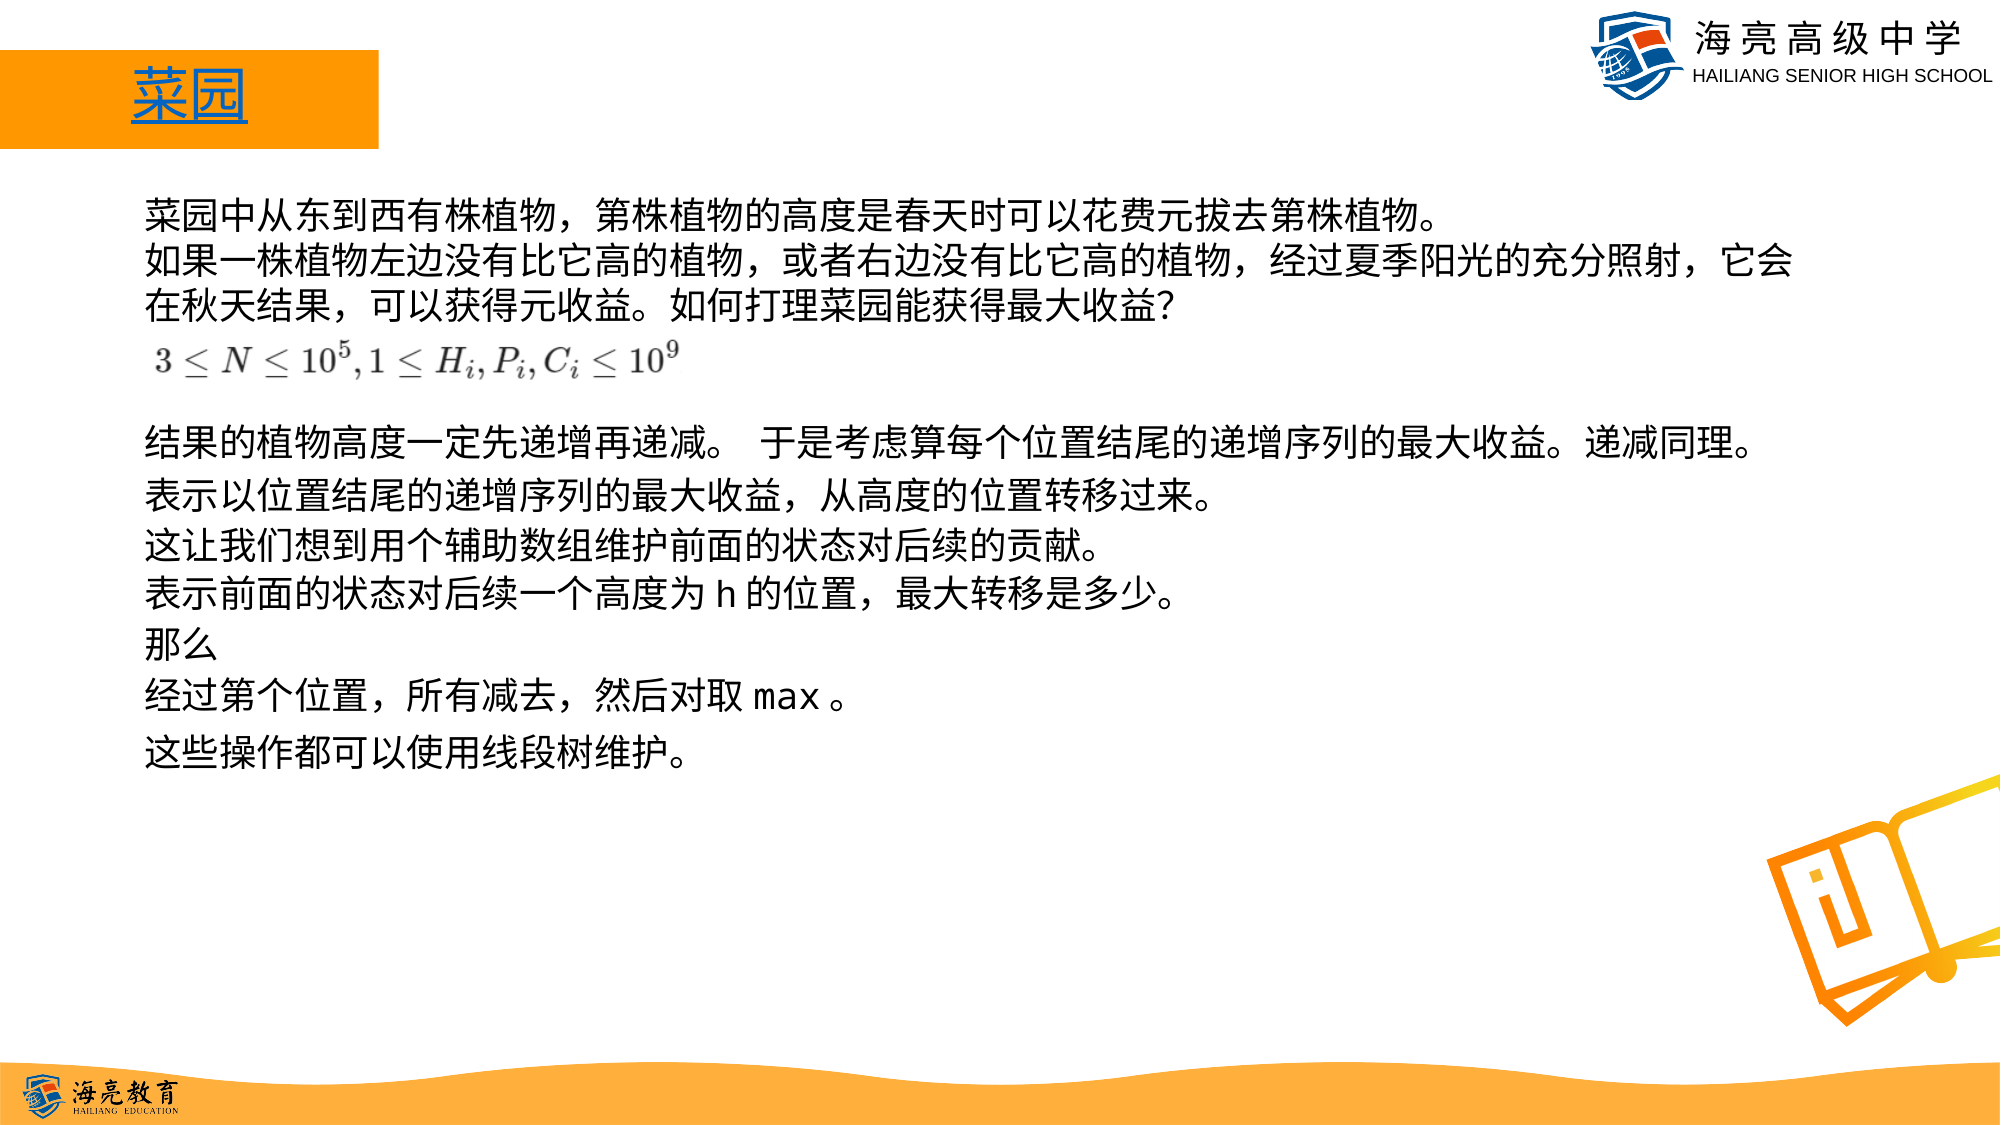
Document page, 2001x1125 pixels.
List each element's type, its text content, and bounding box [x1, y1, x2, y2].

text_box 于是考虑算每个位置结尾的递增序列的最大收益。递减同理。 [744, 411, 1767, 472]
text_box 这些操作都可以使用线段树维护。 [129, 721, 1767, 781]
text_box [1590, 7, 2000, 100]
picture [1766, 772, 2000, 1027]
picture [0, 1062, 2000, 1125]
text_box 结果的植物高度一定先递增再递减。 [129, 411, 744, 472]
text_box [129, 184, 1816, 246]
text_box 这让我们想到用个辅助数组维护前面的状态对后续的贡献。 [129, 514, 1767, 575]
picture [145, 329, 682, 387]
text_box 菜园 [0, 50, 379, 149]
